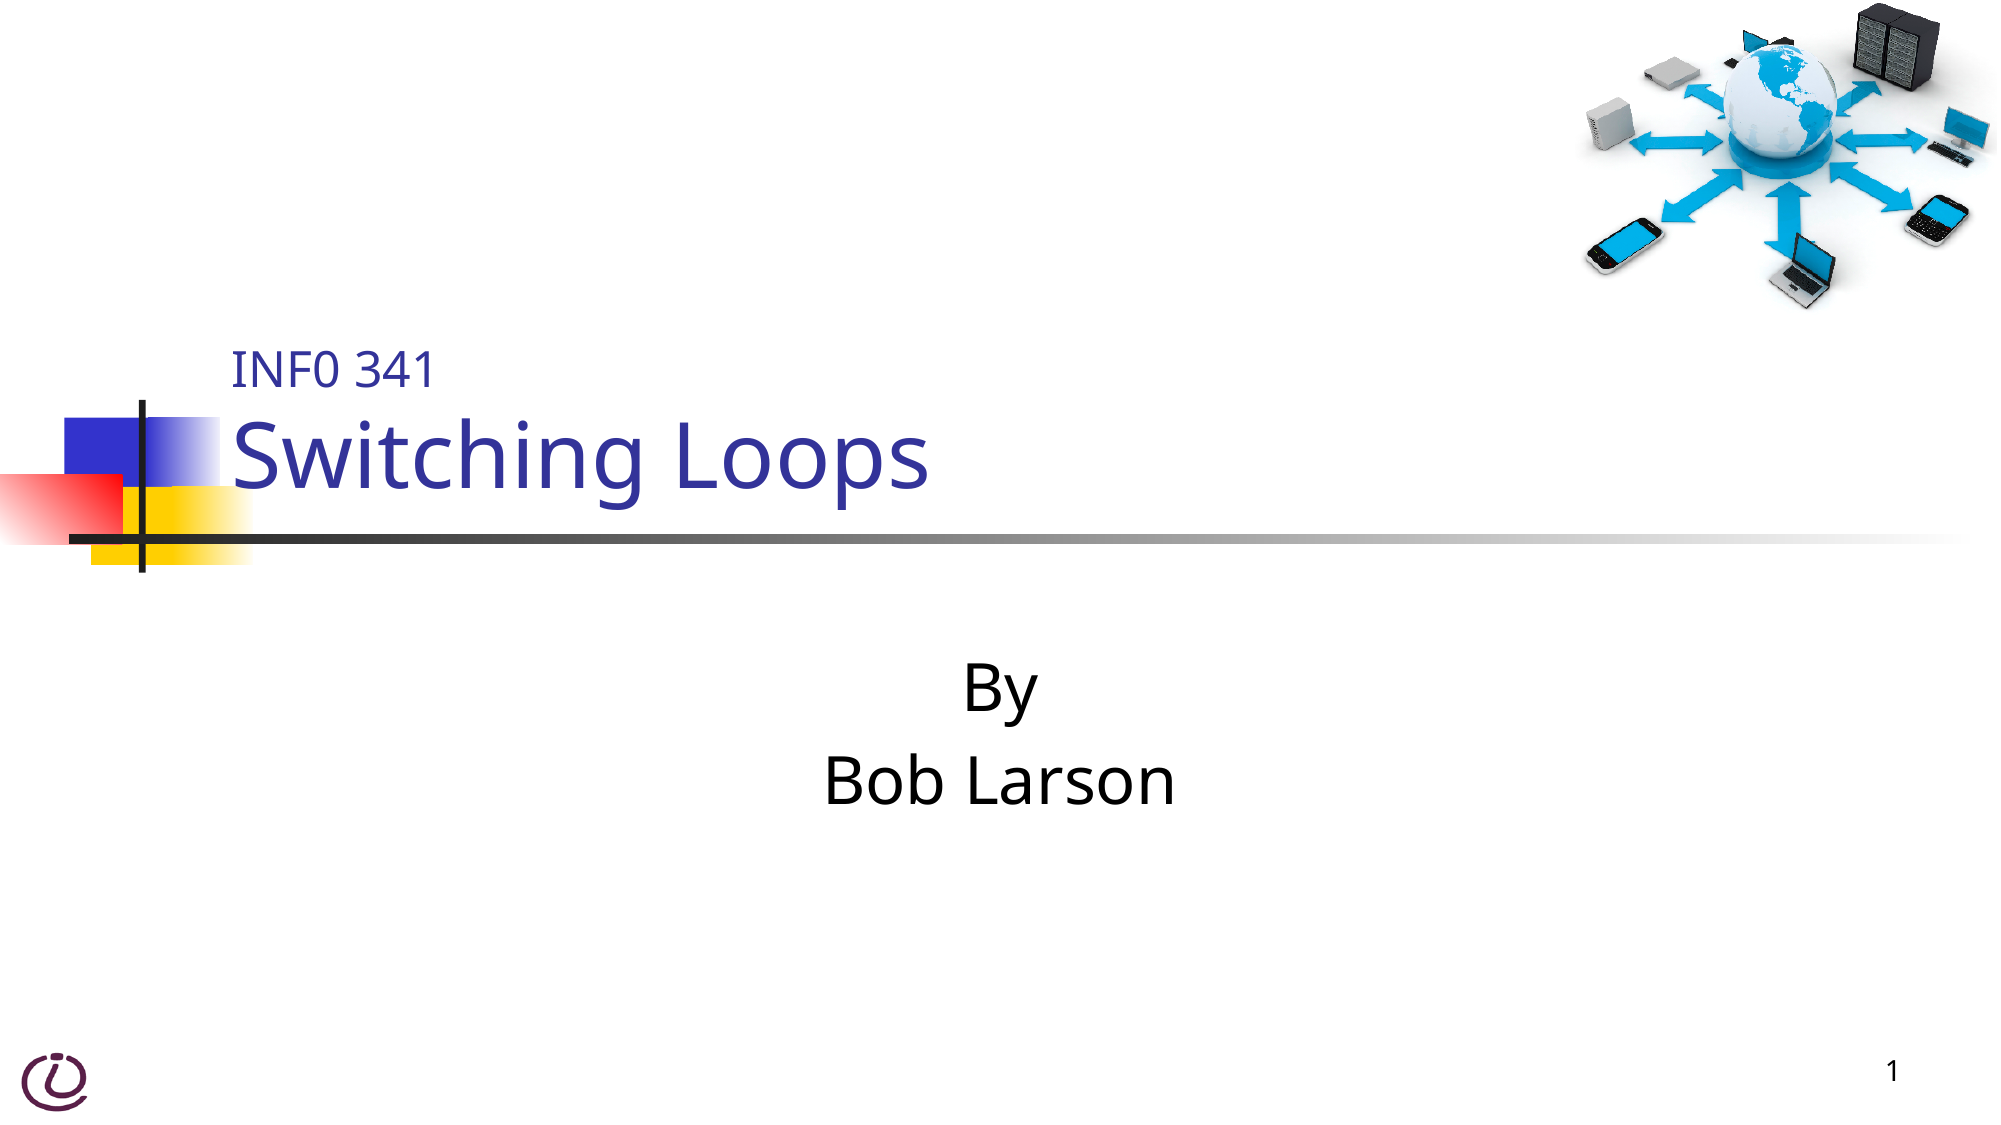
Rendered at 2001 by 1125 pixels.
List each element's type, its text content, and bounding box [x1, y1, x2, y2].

slide_number 1 [1499, 1024, 1917, 1101]
title INF0 341 Switching Loops [216, 275, 1917, 515]
subtitle By Bob Larson [300, 637, 1700, 925]
picture [1575, 0, 1997, 315]
picture [17, 1049, 92, 1113]
